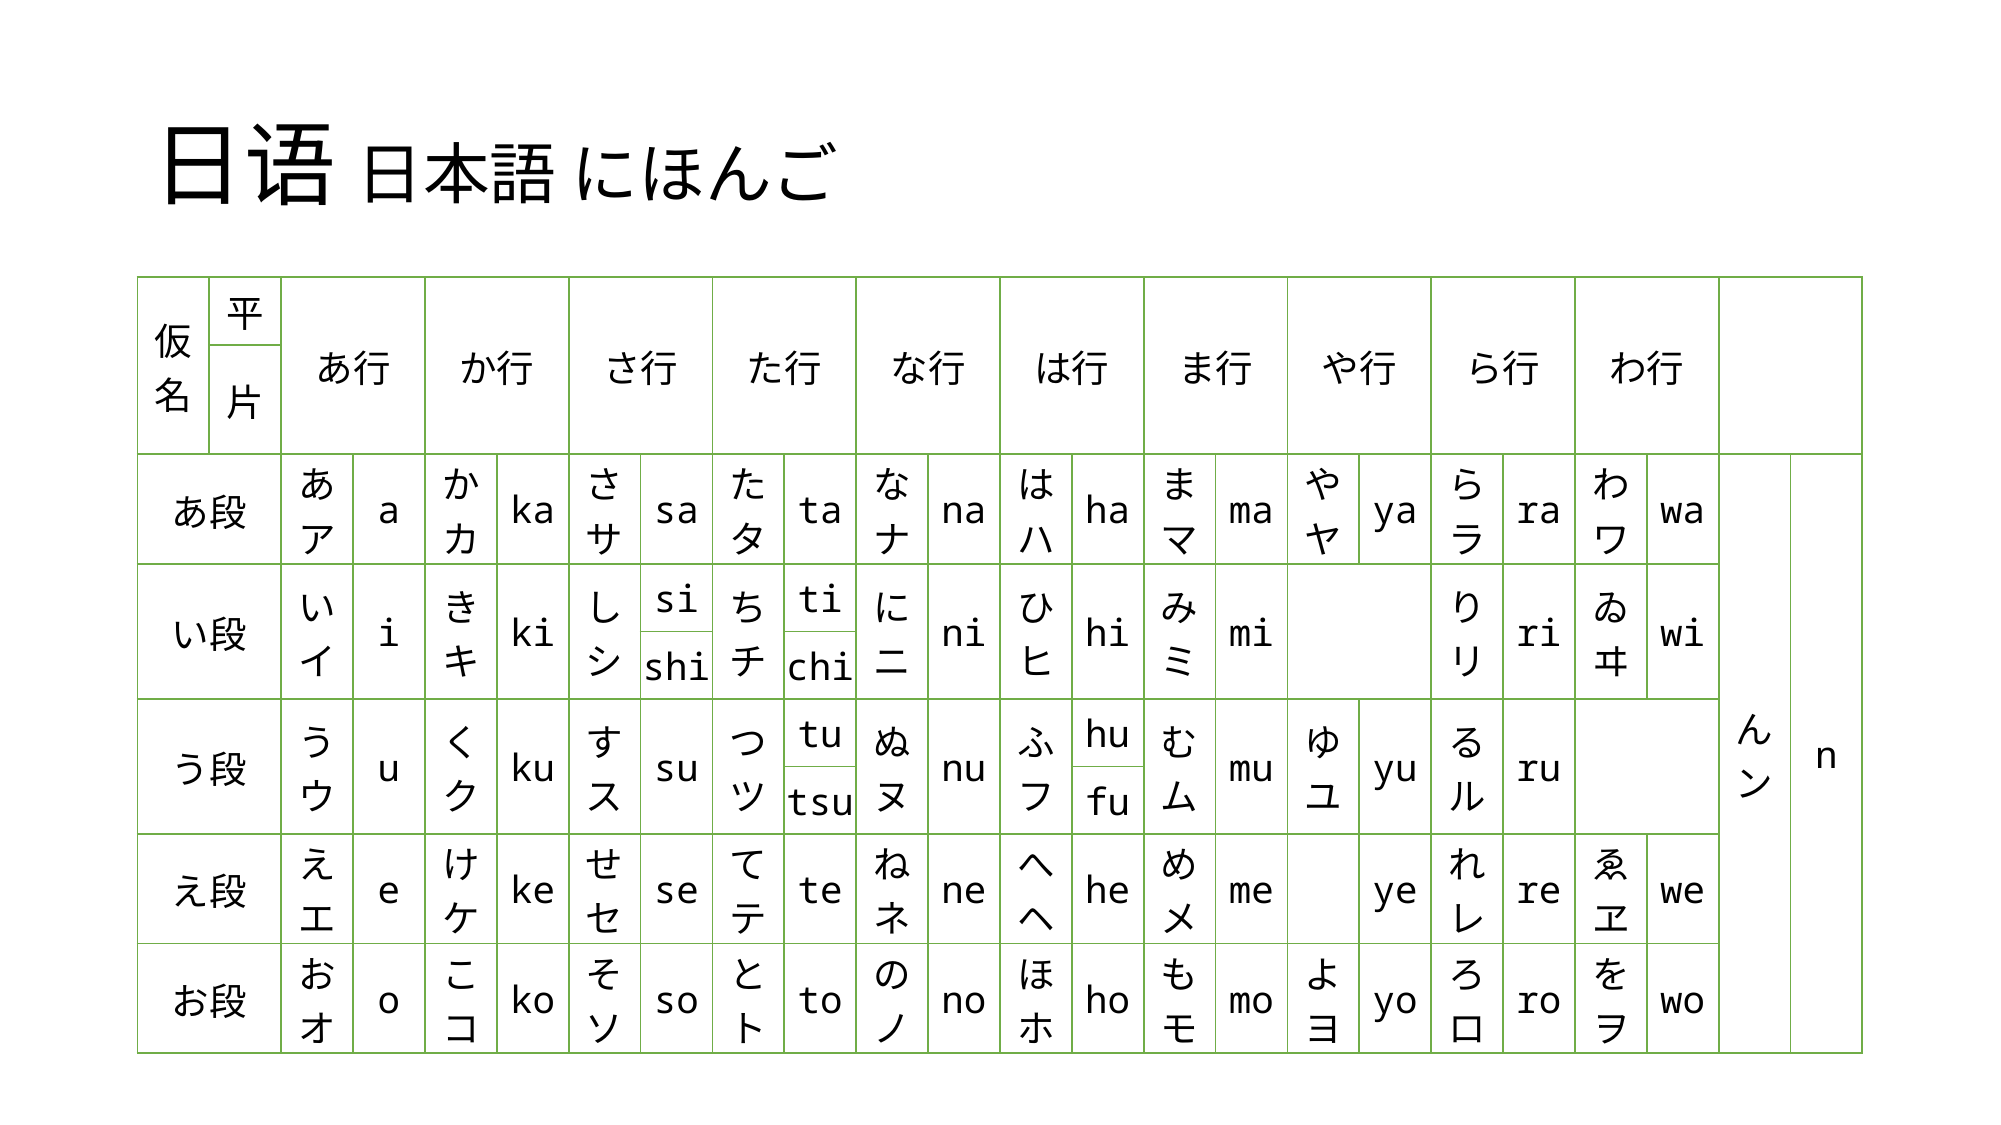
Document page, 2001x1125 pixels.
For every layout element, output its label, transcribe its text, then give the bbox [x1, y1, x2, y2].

table_header あ行 [282, 278, 424, 453]
table_cell hi [1073, 565, 1143, 698]
table_cell えエ [282, 835, 352, 943]
table_cell よヨ [1288, 944, 1358, 1052]
table_cell つツ [713, 700, 783, 833]
table_cell しシ [570, 565, 640, 698]
table_cell we [1648, 835, 1718, 943]
table_cell i [354, 565, 424, 698]
table_cell chi [785, 632, 855, 698]
table_cell wi [1648, 565, 1718, 698]
table_cell おオ [282, 944, 352, 1052]
table_cell すス [570, 700, 640, 833]
table_cell ちチ [713, 565, 783, 698]
table_cell nu [929, 700, 999, 833]
table_header ら行 [1432, 278, 1574, 453]
table_cell ゑヱ [1576, 835, 1646, 943]
table_cell fu [1073, 767, 1143, 833]
table_cell ri [1504, 565, 1574, 698]
table_cell あア [282, 455, 352, 563]
table_cell sa [641, 455, 712, 563]
table_cell さサ [570, 455, 640, 563]
table_cell ほホ [1001, 944, 1071, 1052]
table_cell su [641, 700, 712, 833]
table_cell mo [1216, 944, 1287, 1052]
table_cell ka [498, 455, 568, 563]
table_cell [1288, 835, 1358, 943]
table_cell ha [1073, 455, 1143, 563]
table_cell ku [498, 700, 568, 833]
table_cell na [929, 455, 999, 563]
table_cell ki [498, 565, 568, 698]
table_cell hu [1073, 700, 1143, 766]
table_cell tu [785, 700, 855, 766]
table_cell yo [1360, 944, 1430, 1052]
table_cell ねネ [857, 835, 927, 943]
table_cell yu [1360, 700, 1430, 833]
table_header は行 [1001, 278, 1143, 453]
table_cell ro [1504, 944, 1574, 1052]
table_cell [1288, 565, 1430, 698]
table_cell くク [426, 700, 496, 833]
table_cell のノ [857, 944, 927, 1052]
table_cell o [354, 944, 424, 1052]
table_cell te [785, 835, 855, 943]
table_header な行 [857, 278, 999, 453]
table_cell うウ [282, 700, 352, 833]
table_cell かカ [426, 455, 496, 563]
table_cell ti [785, 565, 855, 631]
table_cell え段 [138, 835, 280, 943]
table_cell るル [1432, 700, 1502, 833]
table_cell re [1504, 835, 1574, 943]
table_cell so [641, 944, 712, 1052]
table_cell ko [498, 944, 568, 1052]
table_cell [1576, 700, 1718, 833]
table_cell めメ [1145, 835, 1215, 943]
table_cell wo [1648, 944, 1718, 1052]
table_cell んン [1720, 455, 1790, 1052]
table_cell ゆユ [1288, 700, 1358, 833]
table_cell ろロ [1432, 944, 1502, 1052]
table_cell e [354, 835, 424, 943]
table_cell ゐヰ [1576, 565, 1646, 698]
table_cell ta [785, 455, 855, 563]
table_cell u [354, 700, 424, 833]
table_cell ke [498, 835, 568, 943]
table_cell こコ [426, 944, 496, 1052]
table_cell mi [1216, 565, 1287, 698]
table_cell shi [641, 632, 712, 698]
table_cell ma [1216, 455, 1287, 563]
table_cell う段 [138, 700, 280, 833]
table_cell みミ [1145, 565, 1215, 698]
table_cell いイ [282, 565, 352, 698]
table_cell けケ [426, 835, 496, 943]
table_cell きキ [426, 565, 496, 698]
table_header か行 [426, 278, 568, 453]
table_header [1720, 278, 1861, 453]
table_header 仮名 [138, 278, 208, 453]
table_cell ru [1504, 700, 1574, 833]
table_cell a [354, 455, 424, 563]
table_cell n [1791, 455, 1861, 1052]
table_cell tsu [785, 767, 855, 833]
table_cell ne [929, 835, 999, 943]
table_header わ行 [1576, 278, 1718, 453]
table_cell たタ [713, 455, 783, 563]
table_cell れレ [1432, 835, 1502, 943]
table_cell ho [1073, 944, 1143, 1052]
table_cell me [1216, 835, 1287, 943]
table_cell ぬヌ [857, 700, 927, 833]
table_cell い段 [138, 565, 280, 698]
table_cell にニ [857, 565, 927, 698]
title 日语 日本語 にほんご [137, 59, 1863, 276]
table_cell no [929, 944, 999, 1052]
table_cell ra [1504, 455, 1574, 563]
table_cell to [785, 944, 855, 1052]
table_header さ行 [570, 278, 712, 453]
table_cell へヘ [1001, 835, 1071, 943]
table_cell むム [1145, 700, 1215, 833]
table_cell ni [929, 565, 999, 698]
table_cell もモ [1145, 944, 1215, 1052]
table_header 平 [210, 278, 280, 344]
table_cell なナ [857, 455, 927, 563]
table_header た行 [713, 278, 855, 453]
table_cell らラ [1432, 455, 1502, 563]
table_header ま行 [1145, 278, 1287, 453]
table_cell si [641, 565, 712, 631]
table_cell てテ [713, 835, 783, 943]
table_cell やヤ [1288, 455, 1358, 563]
table_cell そソ [570, 944, 640, 1052]
table_cell ふフ [1001, 700, 1071, 833]
table_cell あ段 [138, 455, 280, 563]
table_header や行 [1288, 278, 1430, 453]
table_cell wa [1648, 455, 1718, 563]
table_cell わワ [1576, 455, 1646, 563]
table_cell mu [1216, 700, 1287, 833]
table_cell せセ [570, 835, 640, 943]
table_cell はハ [1001, 455, 1071, 563]
table_cell ひヒ [1001, 565, 1071, 698]
table_cell ye [1360, 835, 1430, 943]
table_cell お段 [138, 944, 280, 1052]
table_cell とト [713, 944, 783, 1052]
table_cell ya [1360, 455, 1430, 563]
table_cell 片 [210, 346, 280, 453]
table_cell りリ [1432, 565, 1502, 698]
table_cell he [1073, 835, 1143, 943]
table_cell をヲ [1576, 944, 1646, 1052]
table_cell まマ [1145, 455, 1215, 563]
table_cell se [641, 835, 712, 943]
